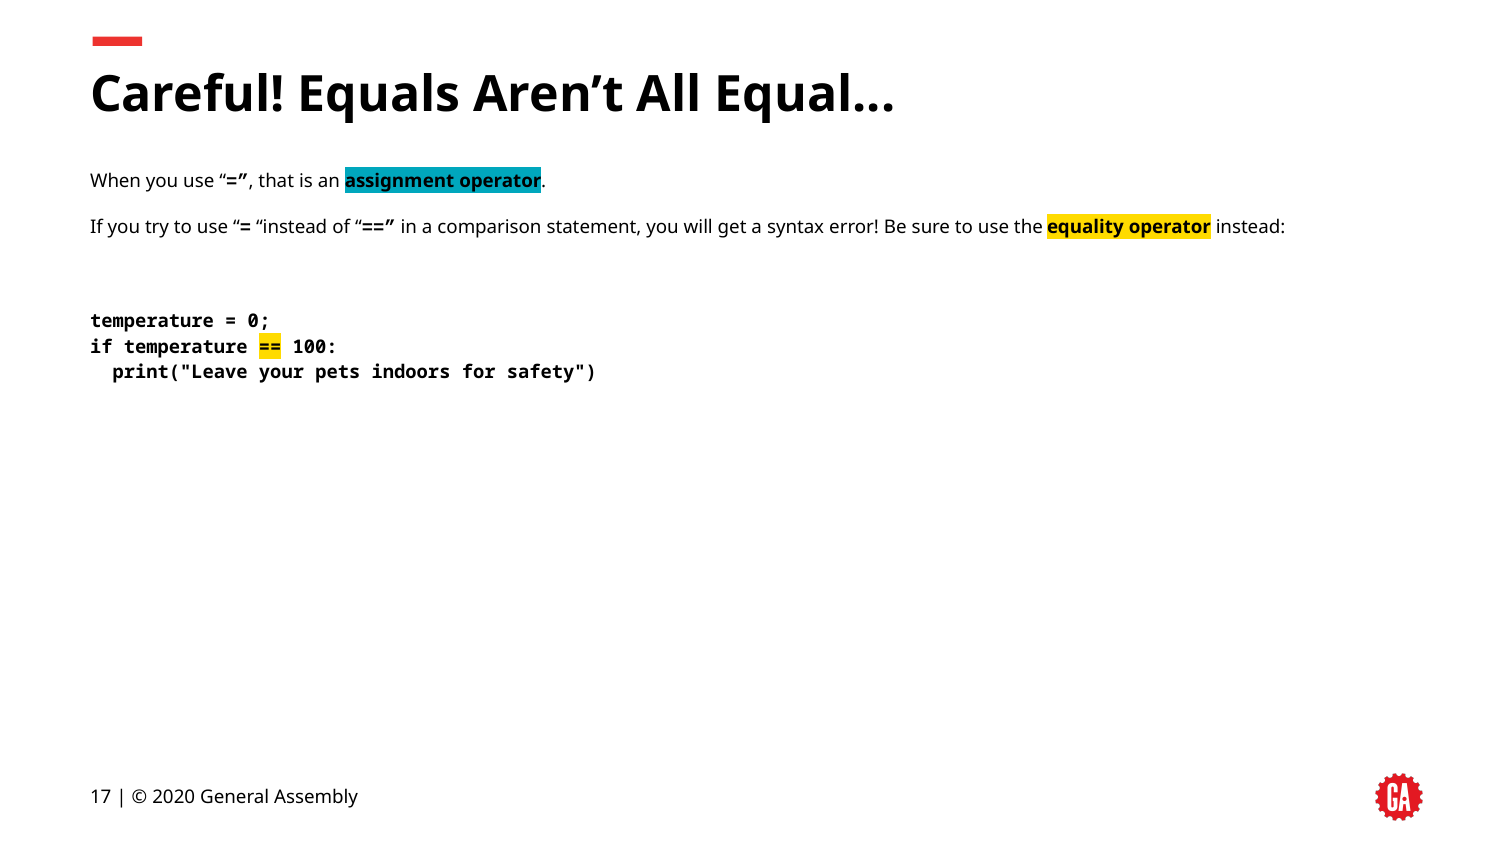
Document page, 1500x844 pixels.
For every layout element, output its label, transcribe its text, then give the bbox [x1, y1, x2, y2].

slide_number 17 | © 2020 General Assembly [75, 764, 465, 830]
title Careful! Equals Aren’t All Equal... [75, 46, 1473, 140]
list When you use “=”, that is an assignment operator. If you try to use “= “instead of “==” in a comparison statement, you will get a syntax error! Be sure to use the equality operator instead: temperature = 0; if temperature == 100: print("Leave your pets indoors for safety") [75, 150, 1424, 688]
picture [1373, 771, 1425, 823]
